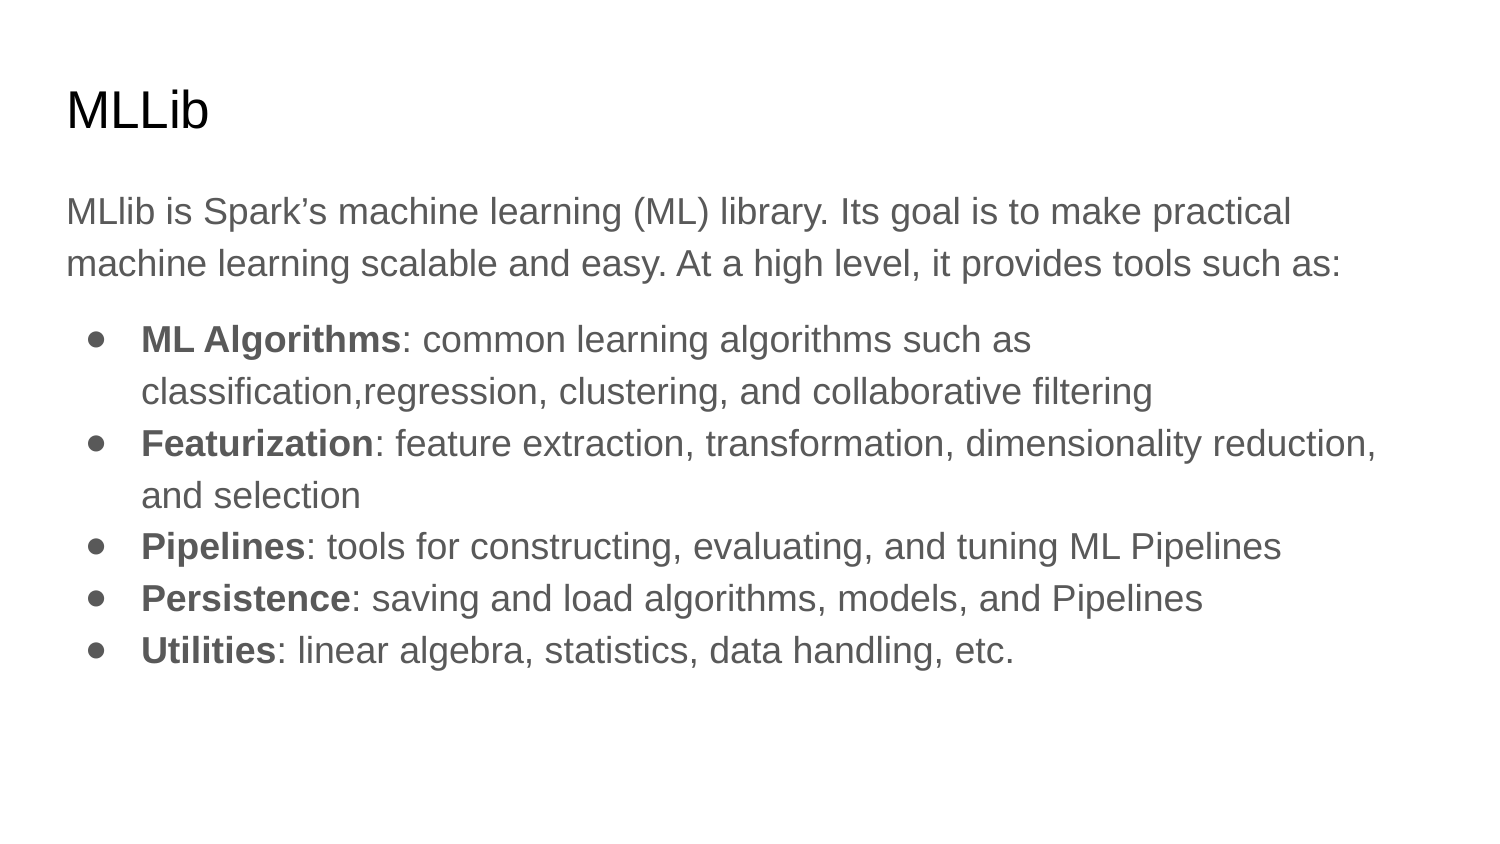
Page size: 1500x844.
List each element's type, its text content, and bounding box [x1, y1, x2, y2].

title MLLib [51, 60, 1449, 155]
list MLlib is Spark’s machine learning (ML) library. Its goal is to make practical machine learning scalable and easy. At a high level, it provides tools such as: ML Algorithms: common learning algorithms such as classification,regression, clustering, and collaborative filtering Featurization: feature extraction, transformation, dimensionality reduction, and selection Pipelines: tools for constructing, evaluating, and tuning ML Pipelines Persistence: saving and load algorithms, models, and Pipelines Utilities: linear algebra, statistics, data handling, etc. [51, 165, 1449, 820]
